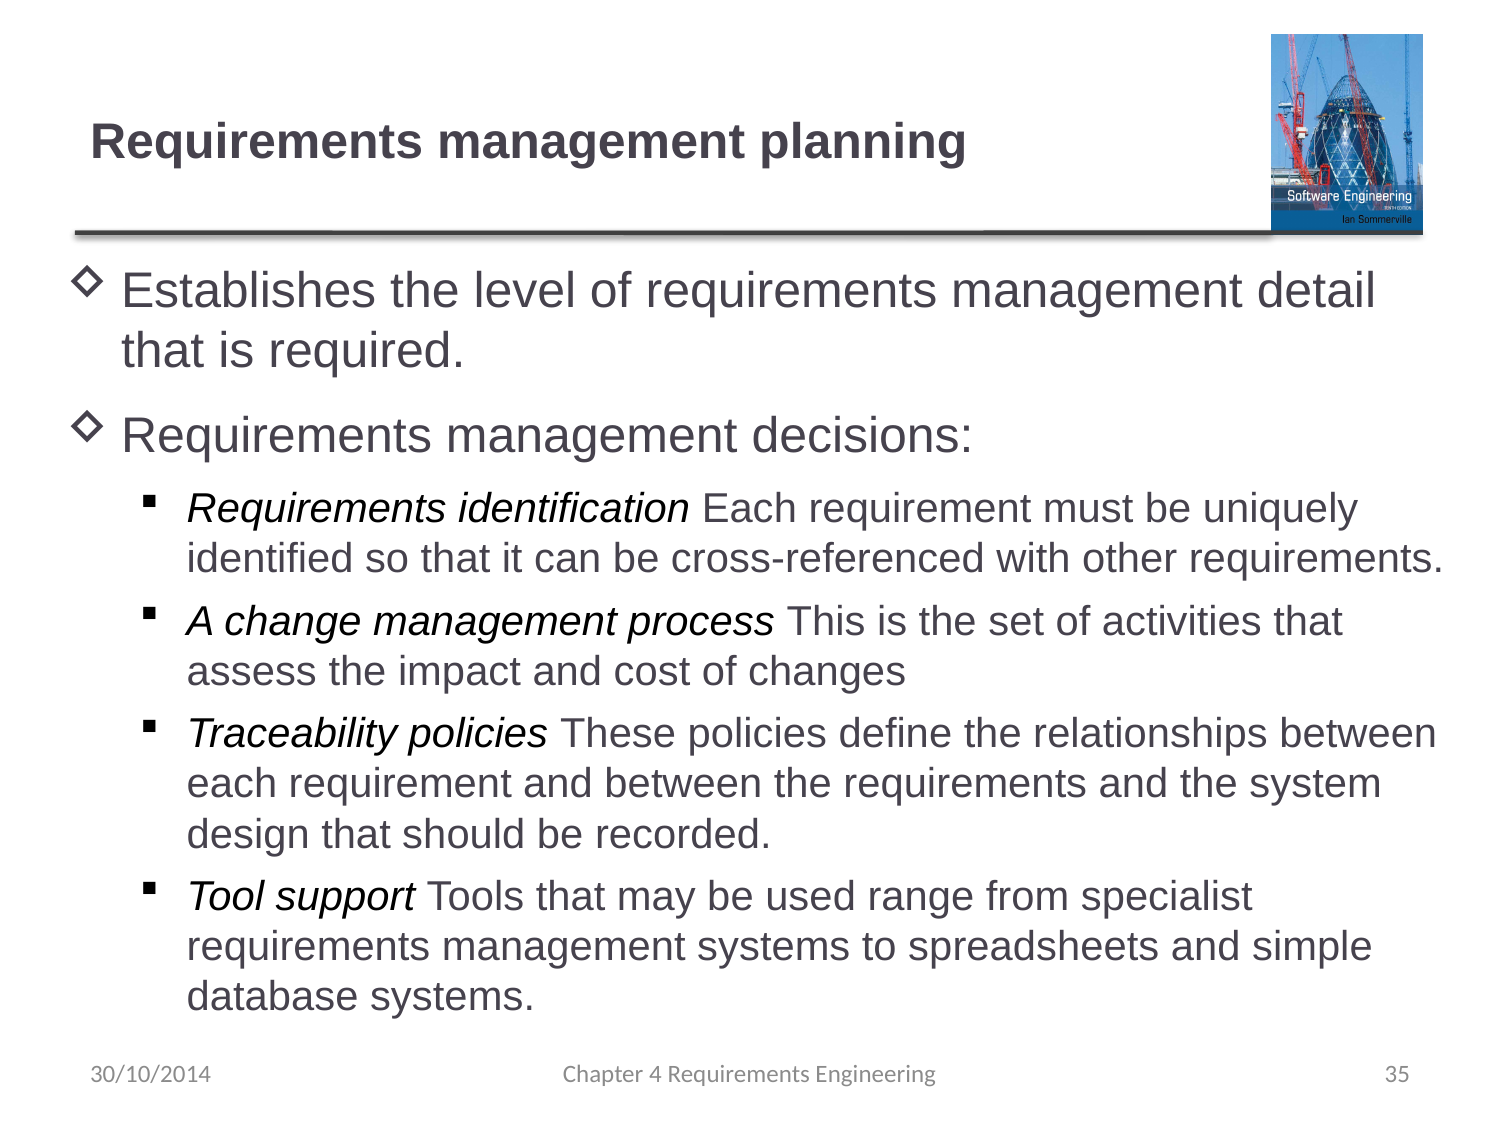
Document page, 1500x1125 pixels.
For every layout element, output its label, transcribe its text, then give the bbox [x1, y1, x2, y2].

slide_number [75, 1042, 425, 1103]
list Establishes the level of requirements management detail that is required. Requirements management decisions: Requirements identification Each requirement must be uniquely identified so that it can be cross-referenced with other requirements. A change management process This is the set of activities that assess the impact and cost of changes Traceability policies These policies define the relationships between each requirement and between the requirements and the system design that should be recorded. Tool support Tools that may be used range from specialist requirements management systems to spreadsheets and simple database systems. [50, 249, 1475, 993]
slide_number 35 [1074, 1042, 1425, 1103]
title Requirements management planning [74, 44, 1272, 233]
footer Chapter 4 Requirements Engineering [512, 1042, 988, 1103]
picture [1271, 34, 1423, 230]
